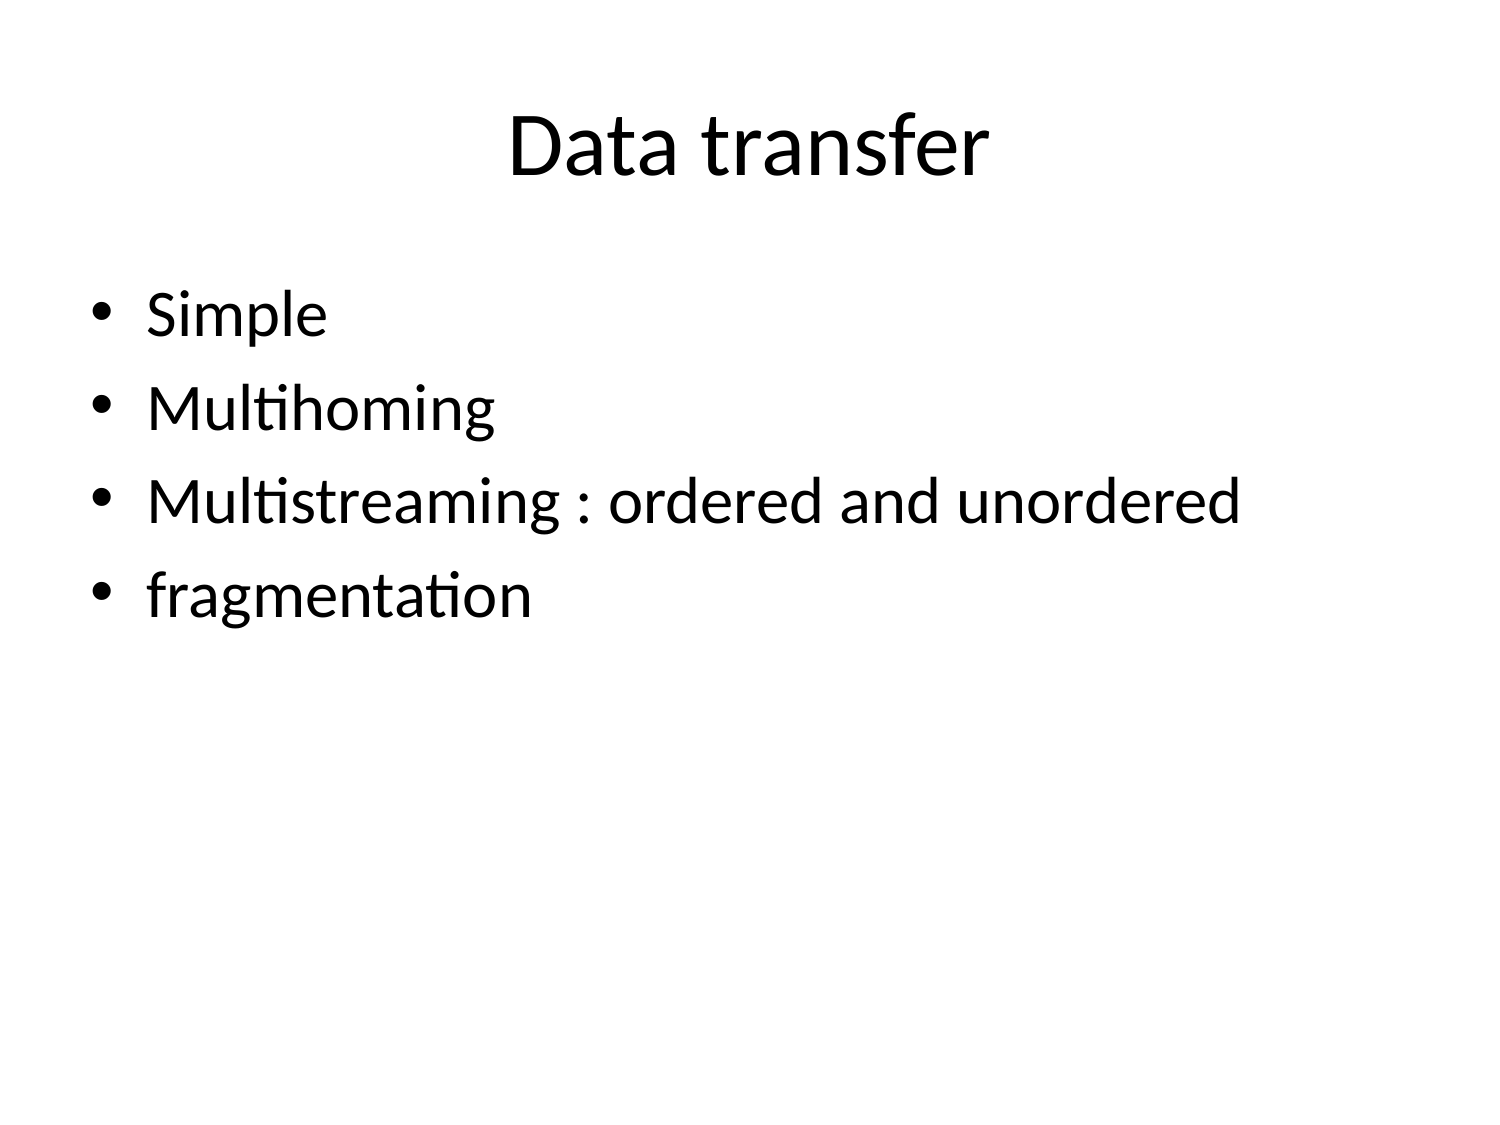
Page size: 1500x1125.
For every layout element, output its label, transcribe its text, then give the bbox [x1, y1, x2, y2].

title Data transfer [75, 45, 1425, 233]
list Simple Multihoming Multistreaming : ordered and unordered fragmentation [75, 262, 1425, 1005]
